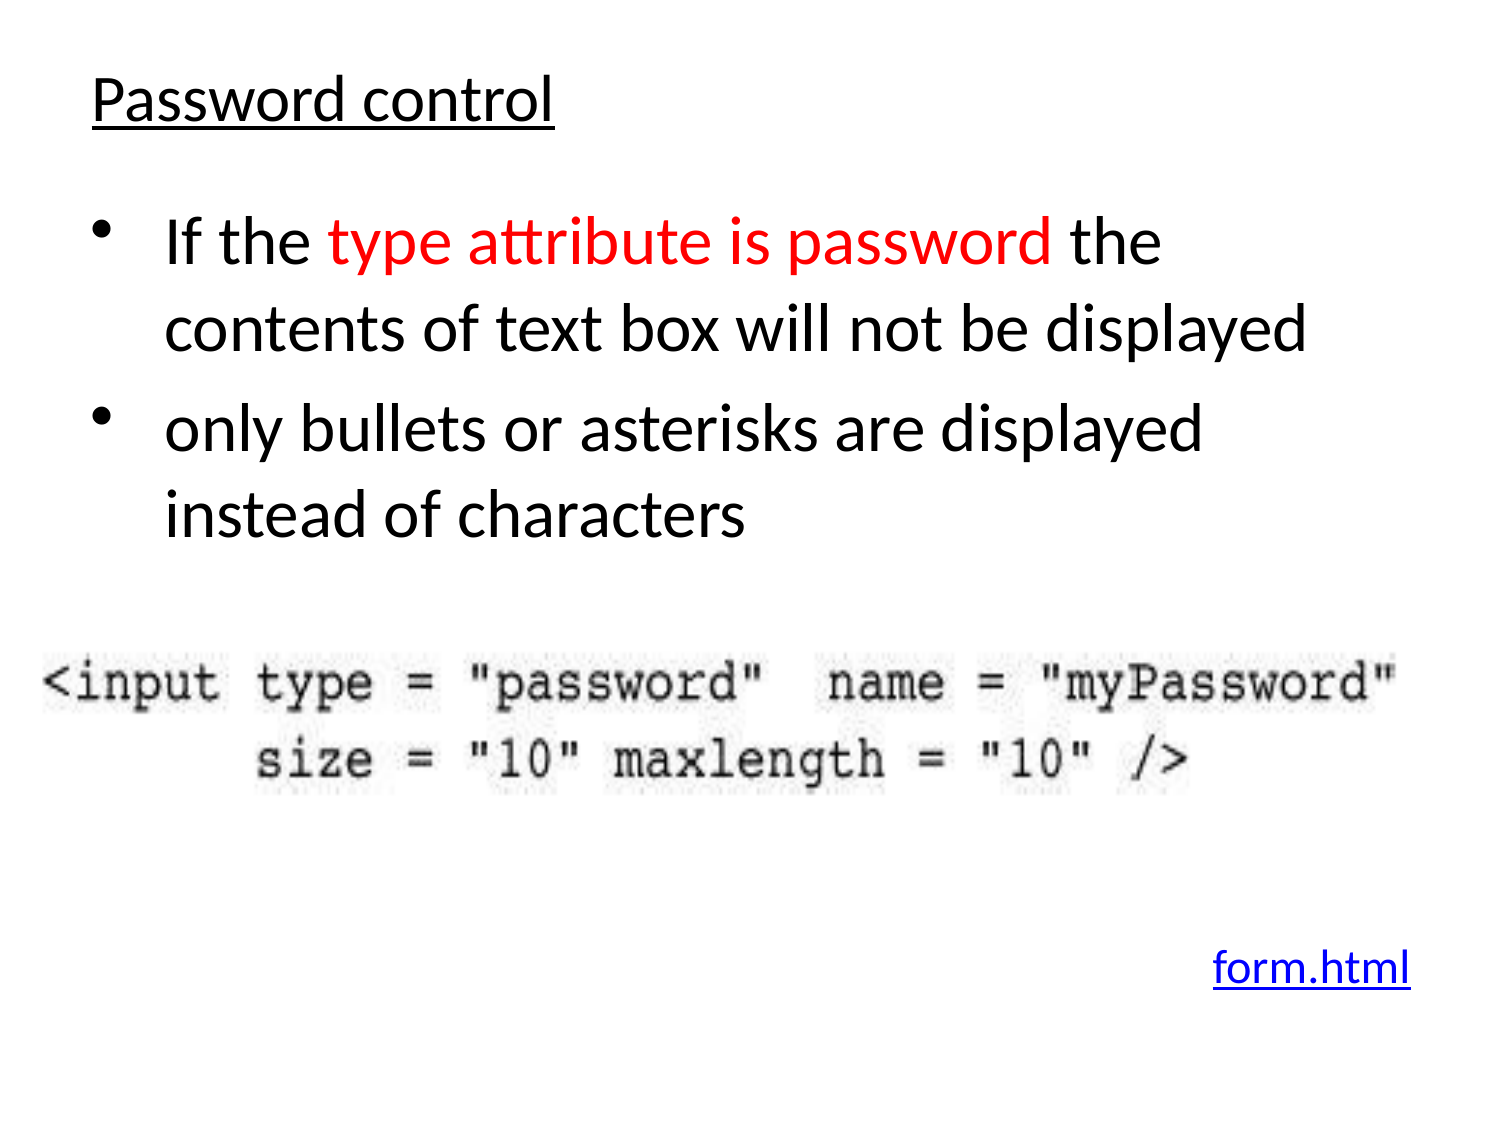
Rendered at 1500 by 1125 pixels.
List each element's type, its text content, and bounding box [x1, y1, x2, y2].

list If the type attribute is password the contents of text box will not be displayed only bullets or asterisks are displayed instead of characters form.html [75, 184, 1425, 646]
list If the type attribute is password the contents of text box will not be displayed only bullets or asterisks are displayed instead of characters form.html [75, 857, 1425, 1005]
picture [41, 647, 1464, 849]
title Password control [76, 30, 1427, 159]
